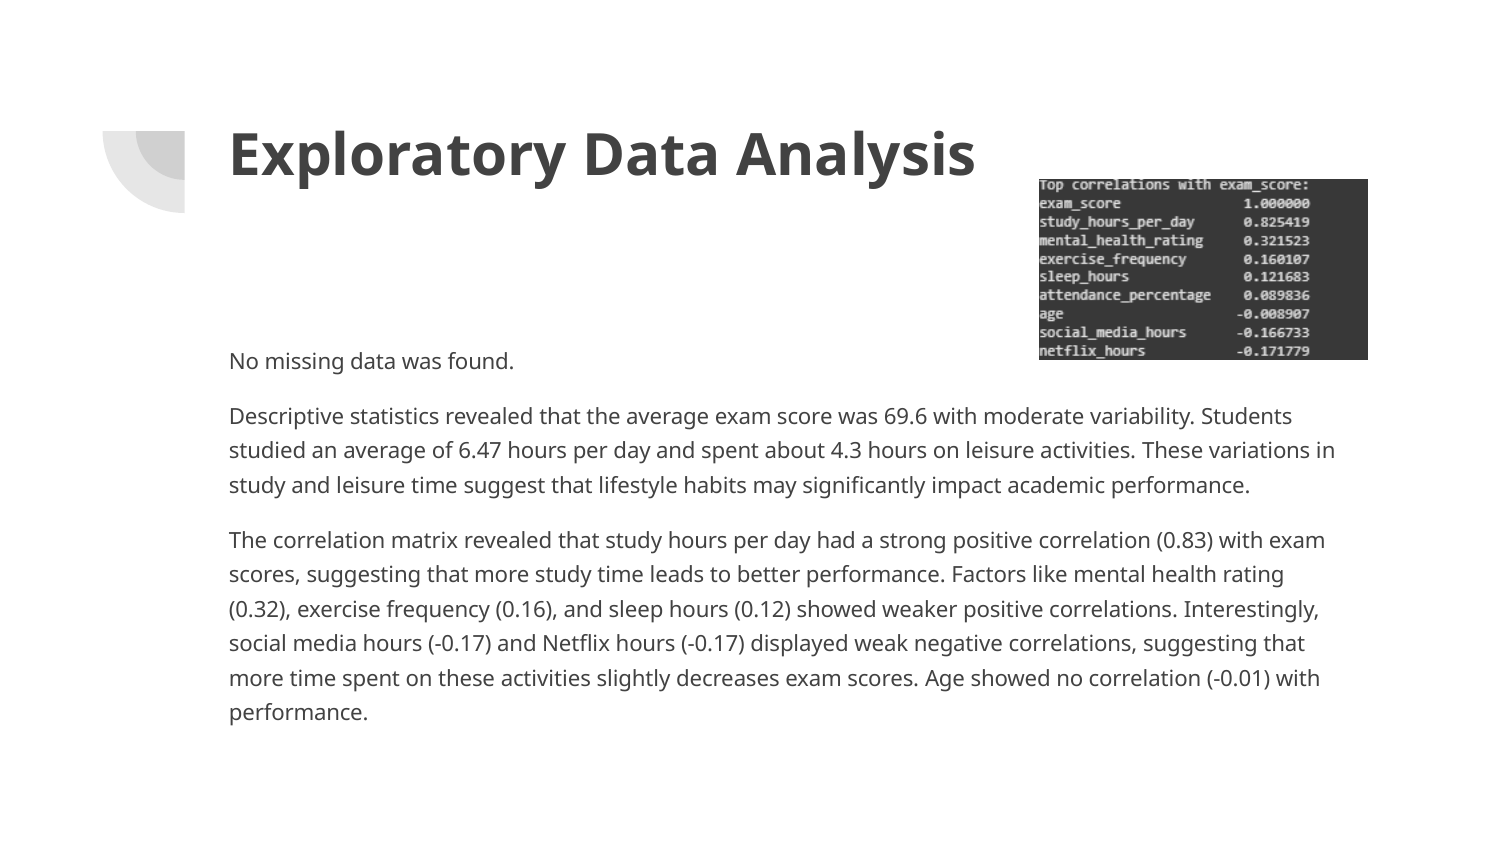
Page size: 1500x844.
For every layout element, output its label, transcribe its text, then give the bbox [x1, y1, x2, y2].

picture [1038, 179, 1368, 361]
list No missing data was found. Descriptive statistics revealed that the average exam score was 69.6 with moderate variability. Students studied an average of 6.47 hours per day and spent about 4.3 hours on leisure activities. These variations in study and leisure time suggest that lifestyle habits may significantly impact academic performance. The correlation matrix revealed that study hours per day had a strong positive correlation (0.83) with exam scores, suggesting that more study time leads to better performance. Factors like mental health rating (0.32), exercise frequency (0.16), and sleep hours (0.12) showed weaker positive correlations. Interestingly, social media hours (-0.17) and Netflix hours (-0.17) displayed weak negative correlations, suggesting that more time spent on these activities slightly decreases exam scores. Age showed no correlation (-0.01) with performance. [213, 326, 1368, 744]
title Exploratory Data Analysis [213, 98, 1368, 263]
